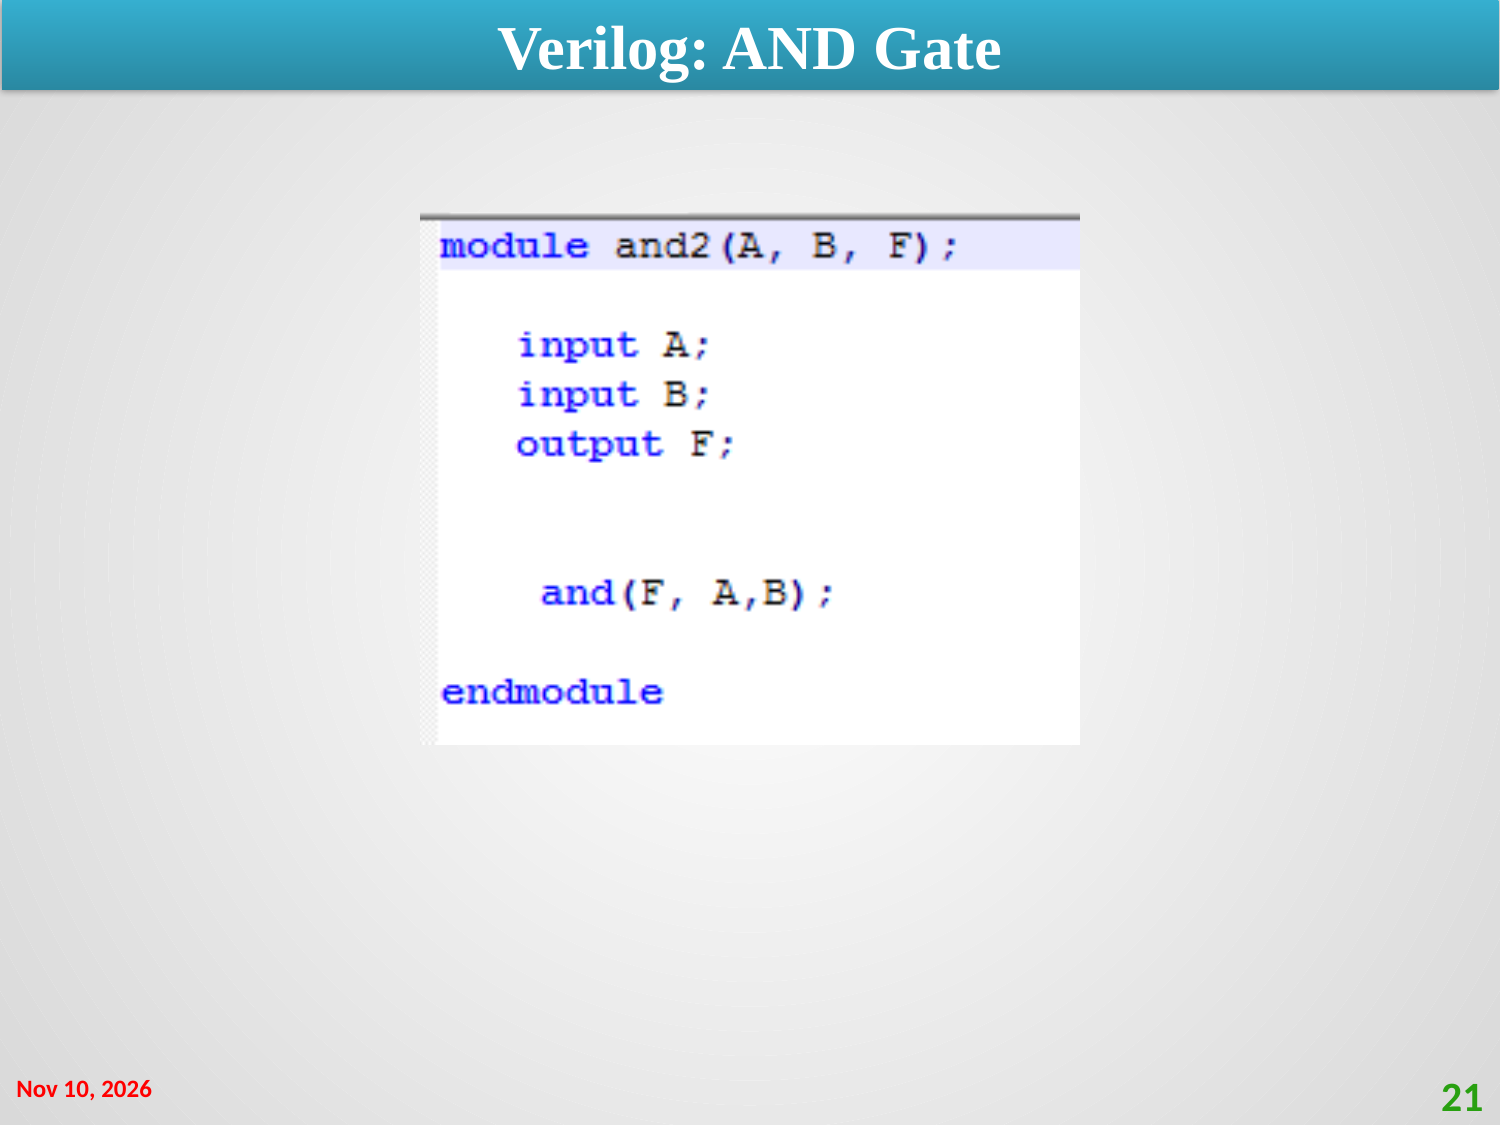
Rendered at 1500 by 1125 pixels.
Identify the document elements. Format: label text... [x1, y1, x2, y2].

text_box Verilog: AND Gate [2, 0, 1499, 90]
slide_number 21 [1148, 1065, 1499, 1125]
picture [420, 212, 1081, 745]
slide_number 2-Dec-20 [1, 1057, 352, 1118]
